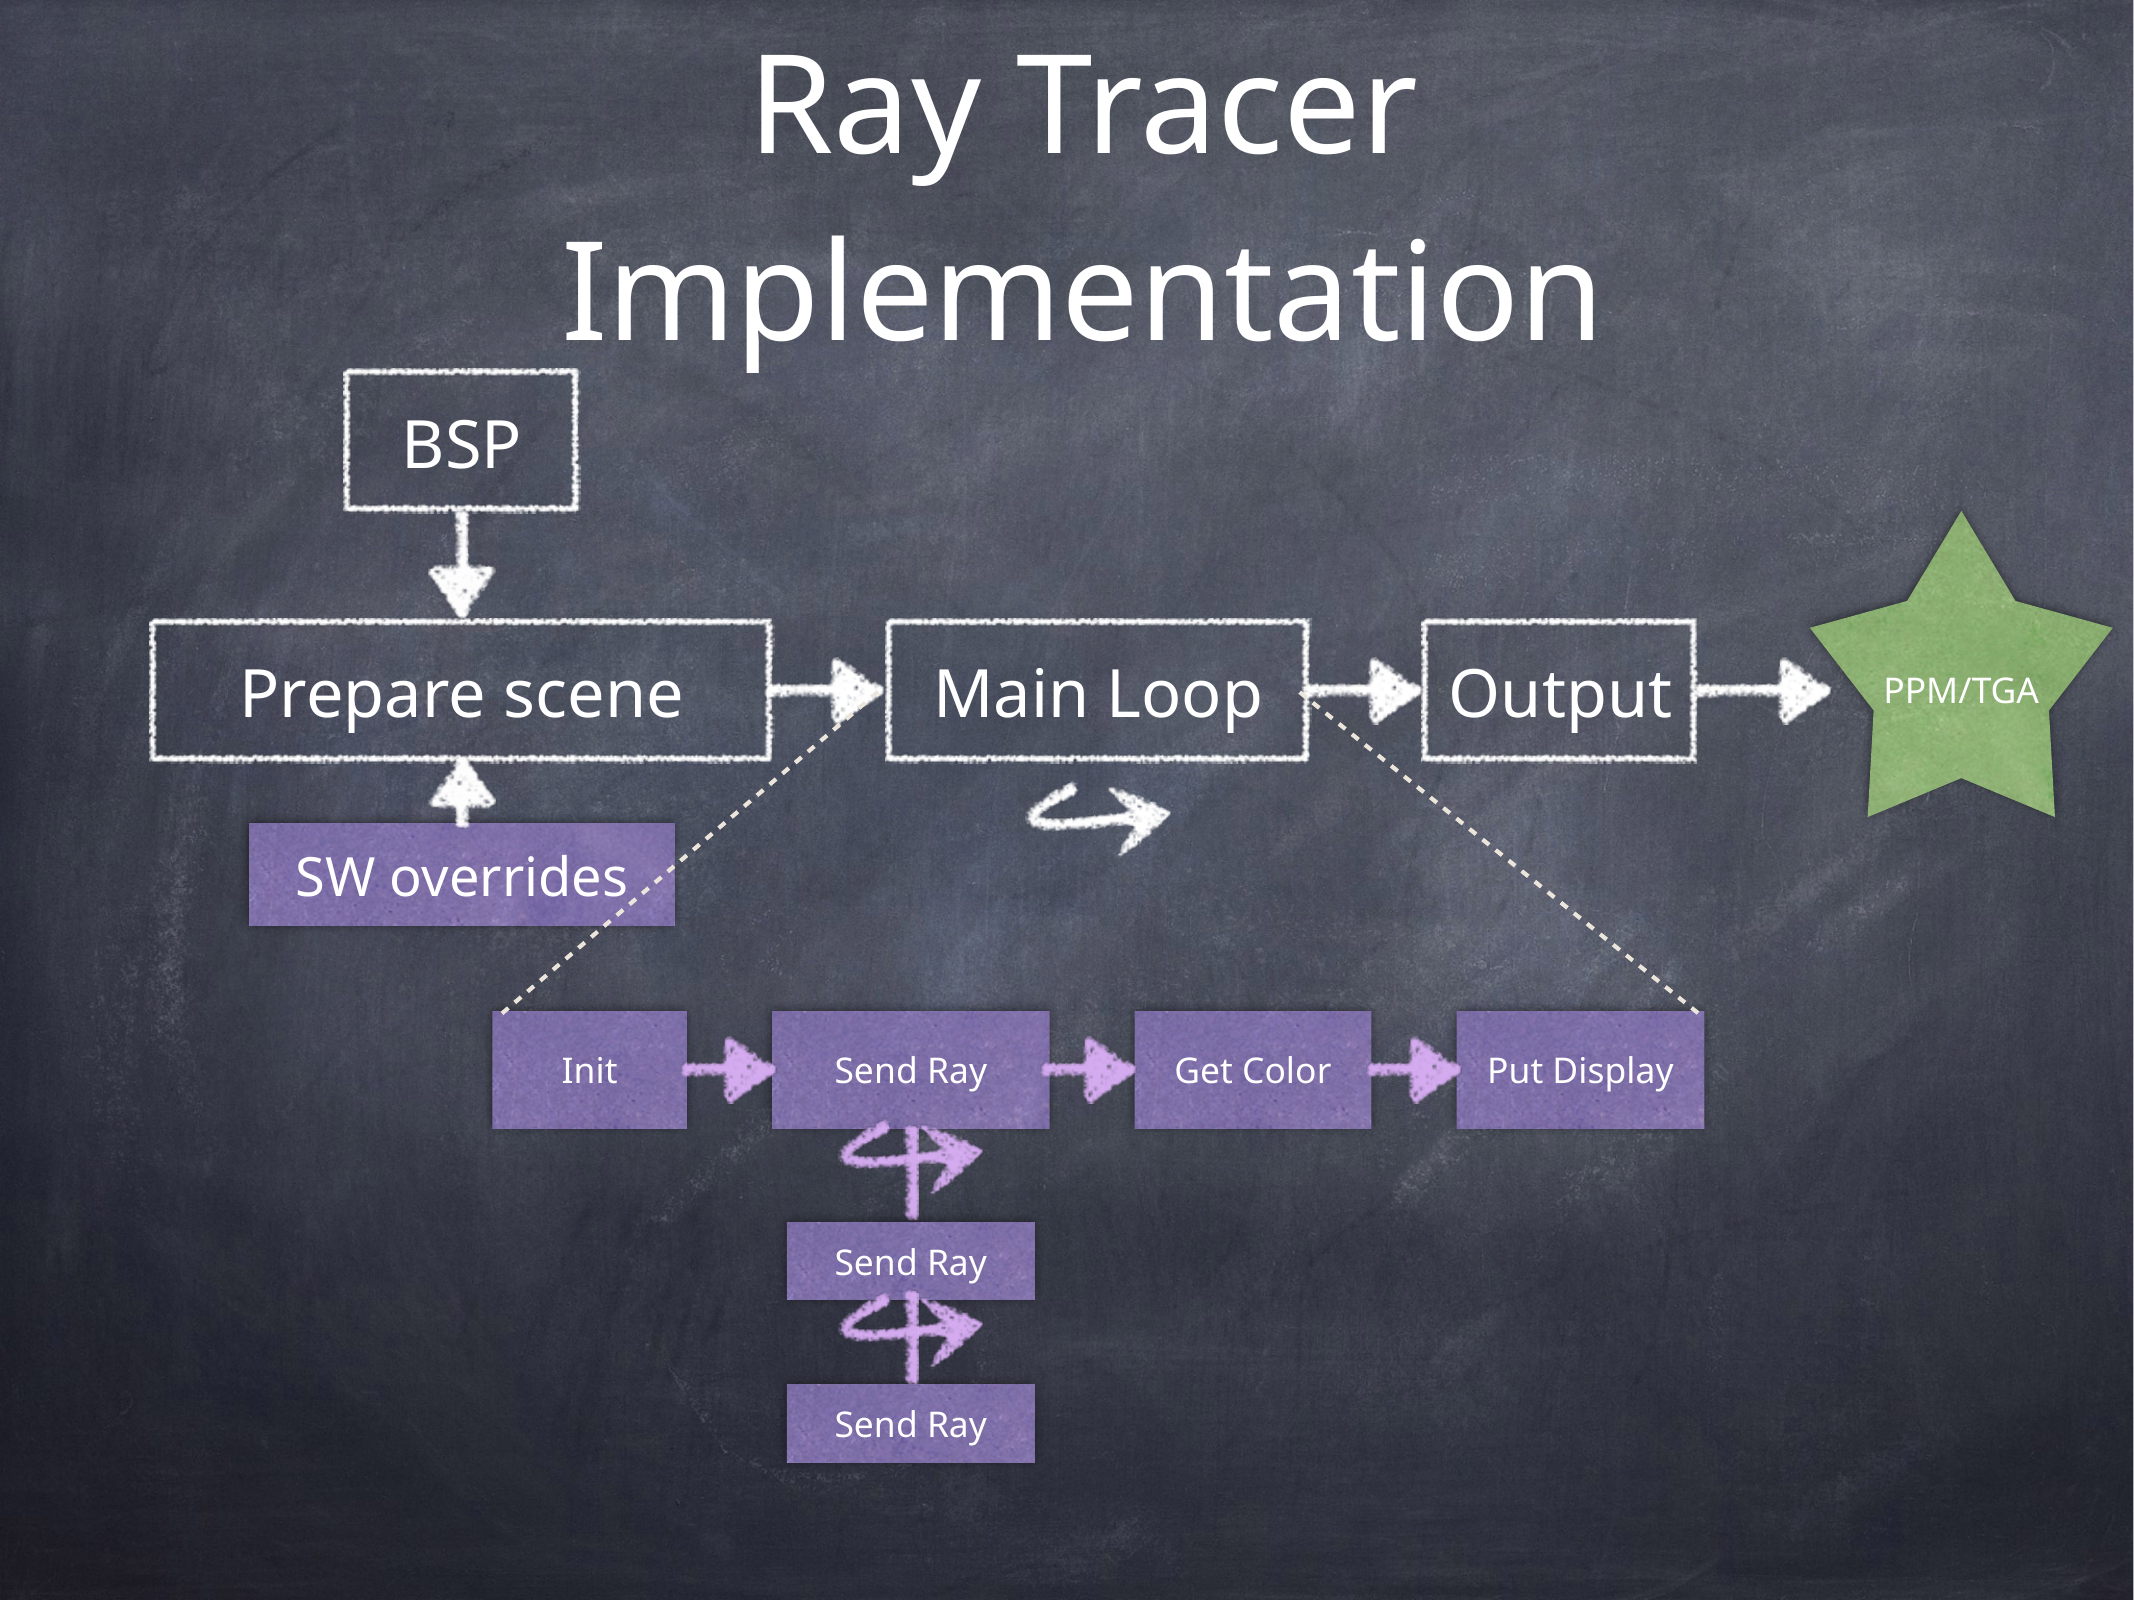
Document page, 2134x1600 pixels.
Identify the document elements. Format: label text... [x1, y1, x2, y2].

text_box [343, 368, 581, 515]
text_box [885, 618, 1312, 764]
title Ray Tracer Implementation [224, 0, 1943, 451]
text_box Send Ray [786, 1222, 1035, 1300]
text_box Put Display [1456, 1011, 1705, 1129]
text_box SW overrides [249, 823, 675, 926]
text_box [1421, 618, 1700, 764]
picture [0, 0, 2134, 1600]
text_box Send Ray [772, 1011, 1050, 1129]
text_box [148, 618, 776, 764]
text_box Get Color [1134, 1011, 1372, 1129]
text_box PPM/TGA [1809, 510, 2113, 818]
text_box Init [492, 1011, 687, 1129]
text_box Send Ray [786, 1384, 1035, 1463]
